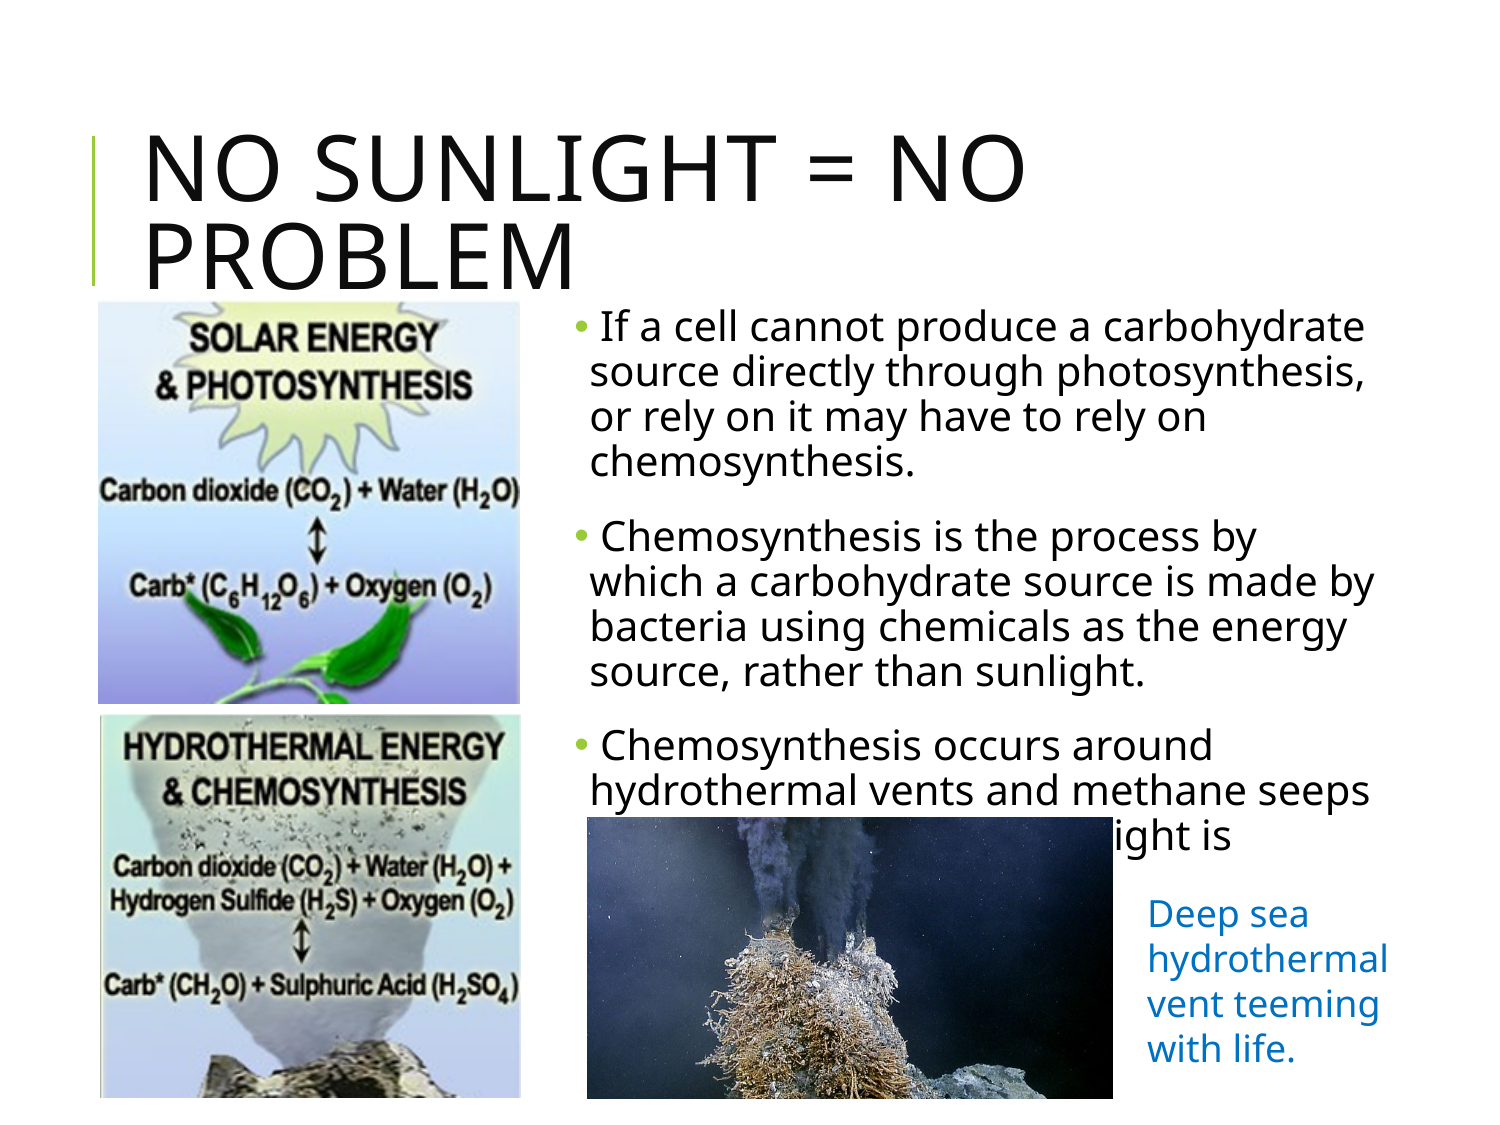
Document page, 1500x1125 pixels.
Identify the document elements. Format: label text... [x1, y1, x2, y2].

text_box Deep sea hydrothermal vent teeming with life. [1132, 882, 1466, 1078]
list If a cell cannot produce a carbohydrate source directly through photosynthesis, or rely on it may have to rely on chemosynthesis. Chemosynthesis is the process by which a carbohydrate source is made by bacteria using chemicals as the energy source, rather than sunlight. Chemosynthesis occurs around hydrothermal vents and methane seeps in the deep sea where sunlight is absent. [566, 298, 1387, 959]
picture [100, 714, 521, 1098]
title No sunlight = no problem [126, 96, 1322, 342]
picture [586, 817, 1113, 1099]
picture [98, 298, 520, 704]
